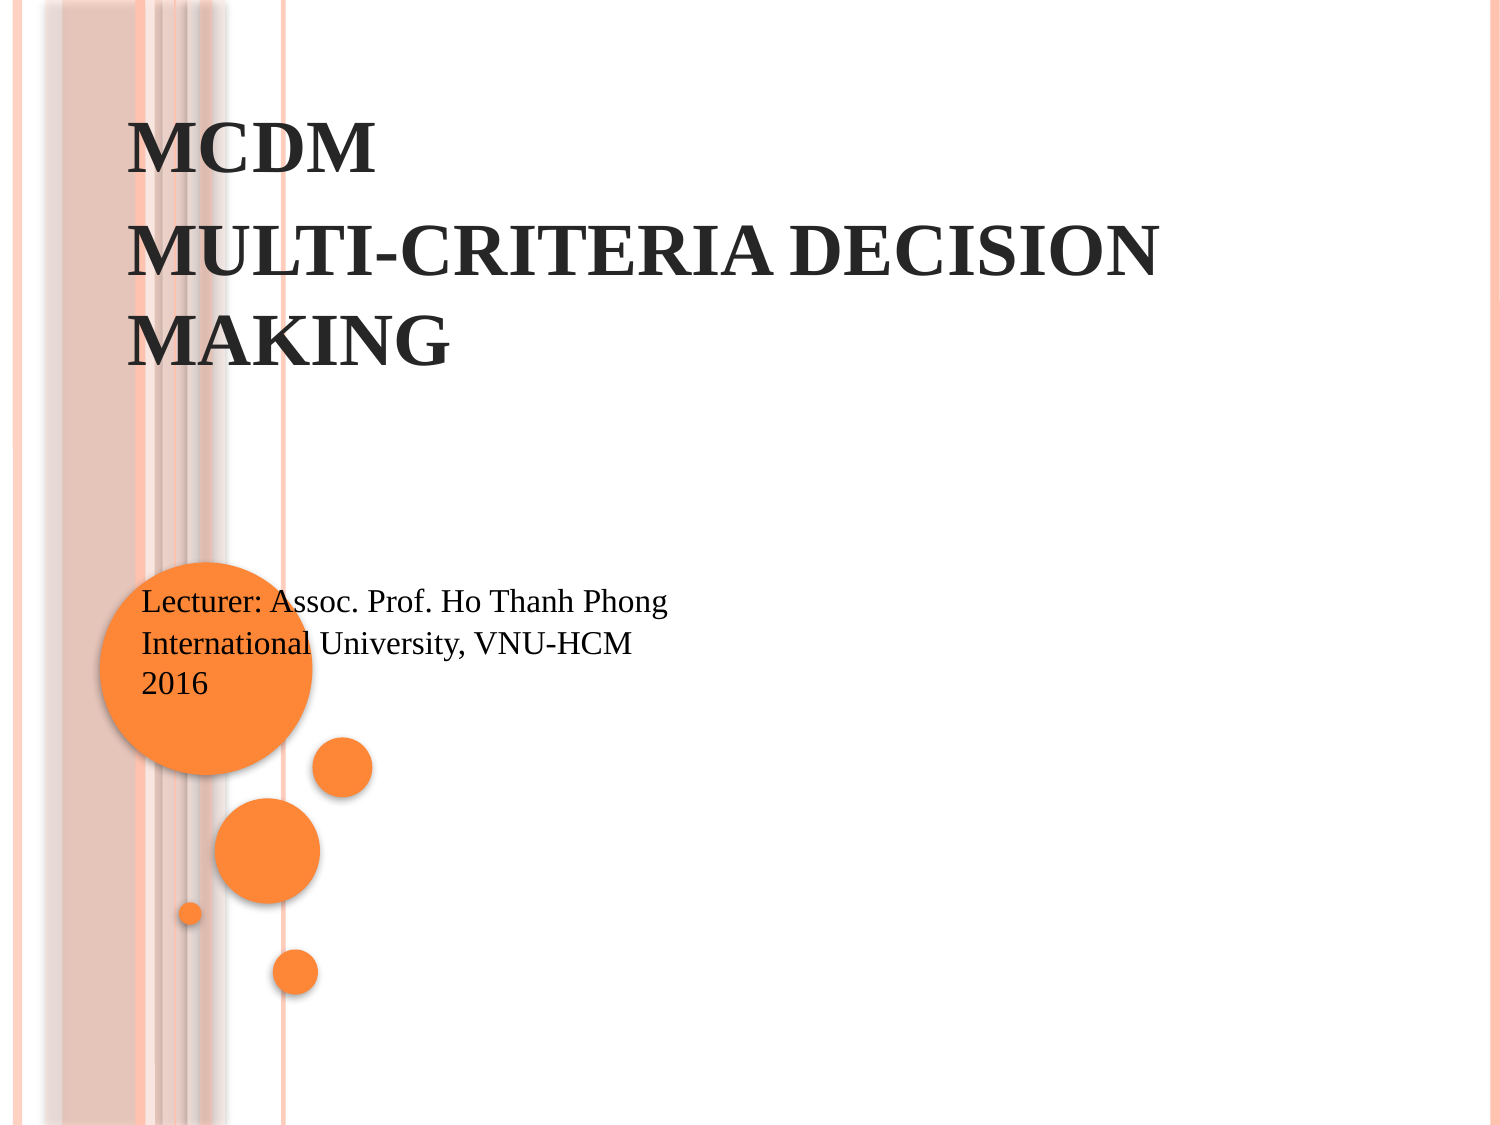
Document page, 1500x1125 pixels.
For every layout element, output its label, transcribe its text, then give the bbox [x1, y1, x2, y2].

text_box Direct ranking procedure [135, 316, 145, 364]
title Lecturer: Assoc. Prof. Ho Thanh Phong International University, VNU-HCM 2016 [41, 456, 1483, 889]
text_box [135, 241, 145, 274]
subtitle MCDM Multi-Criteria Decision Making [112, 90, 1388, 241]
